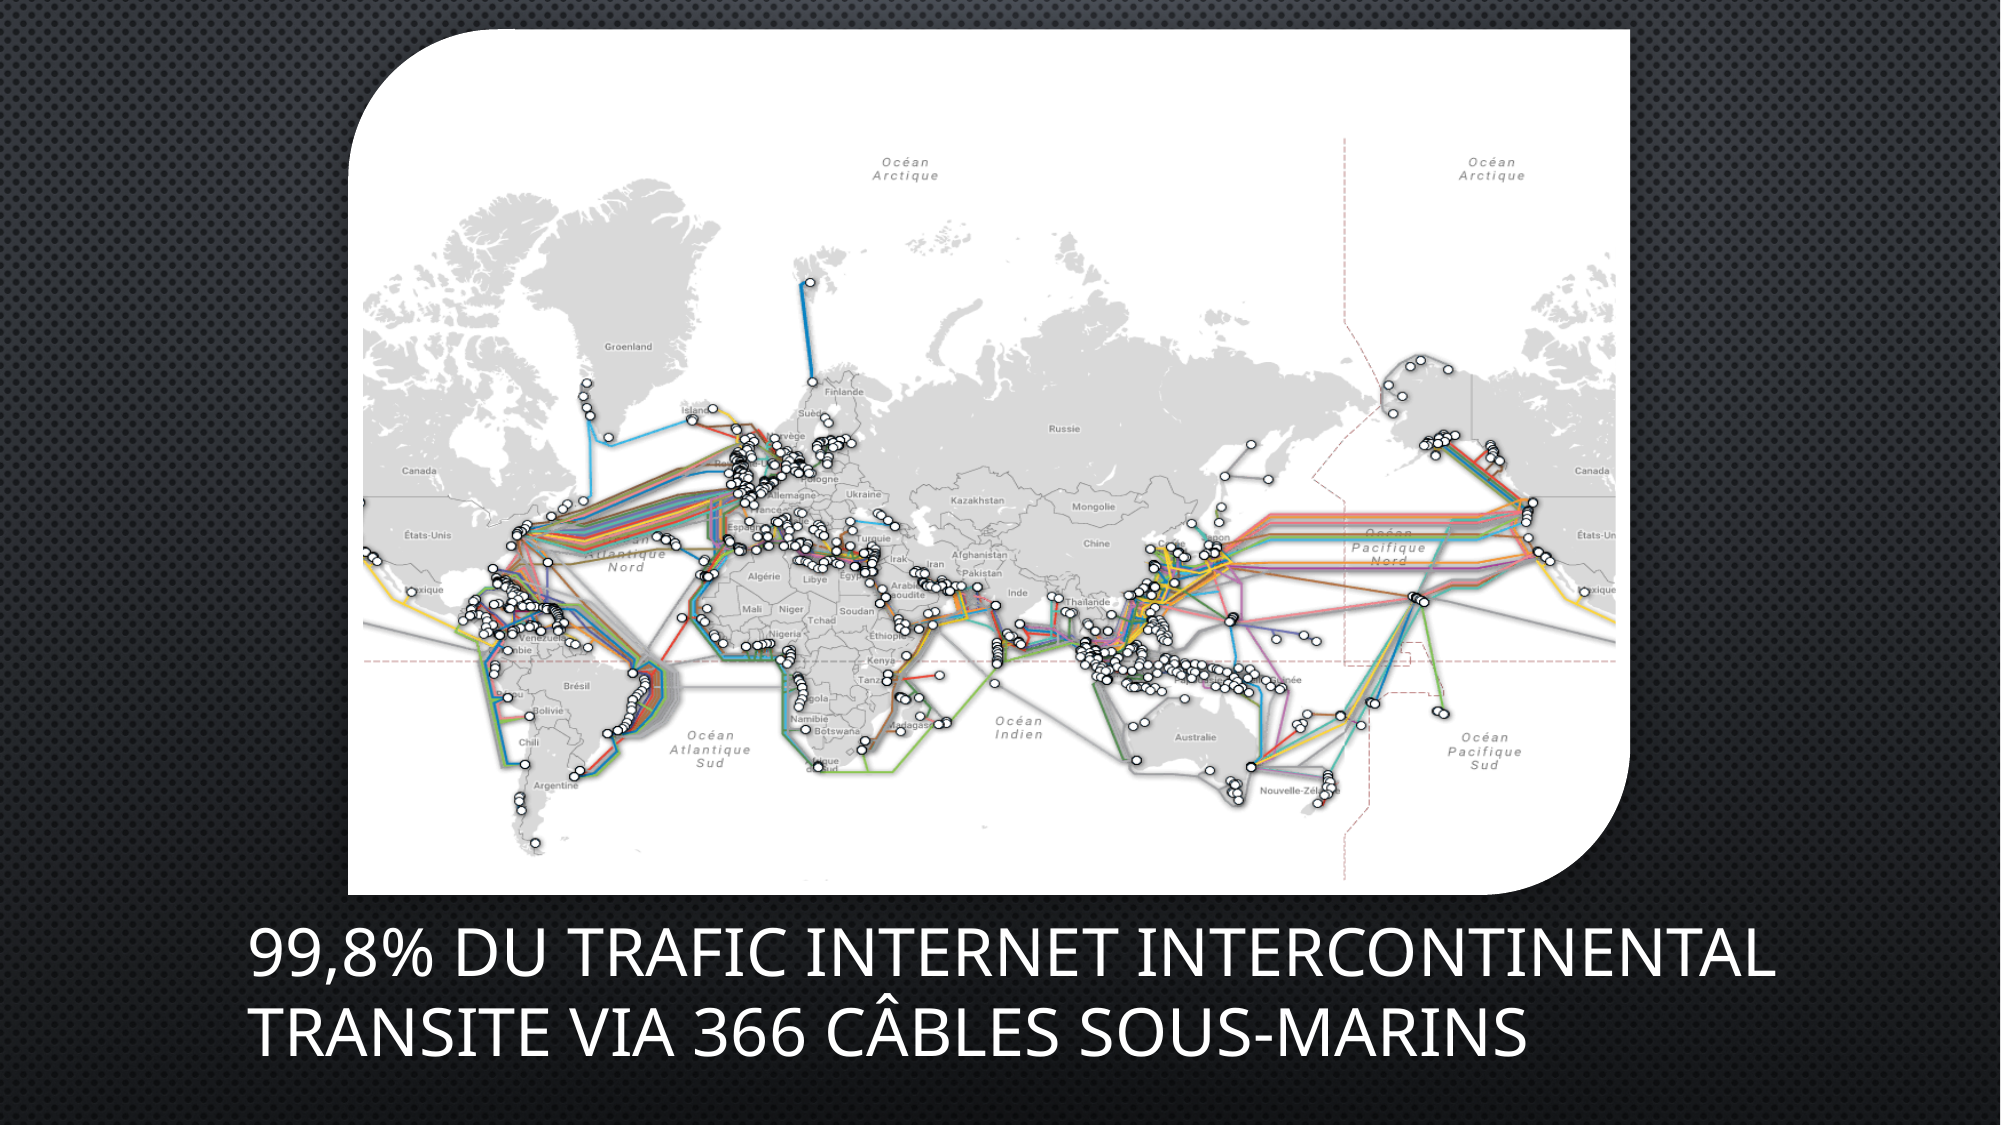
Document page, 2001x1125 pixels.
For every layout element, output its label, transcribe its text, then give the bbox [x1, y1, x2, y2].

title 99,8% du trafic internet intercontinental transite via 366 câbles sous-marins [232, 873, 1858, 1125]
picture [355, 36, 1624, 888]
